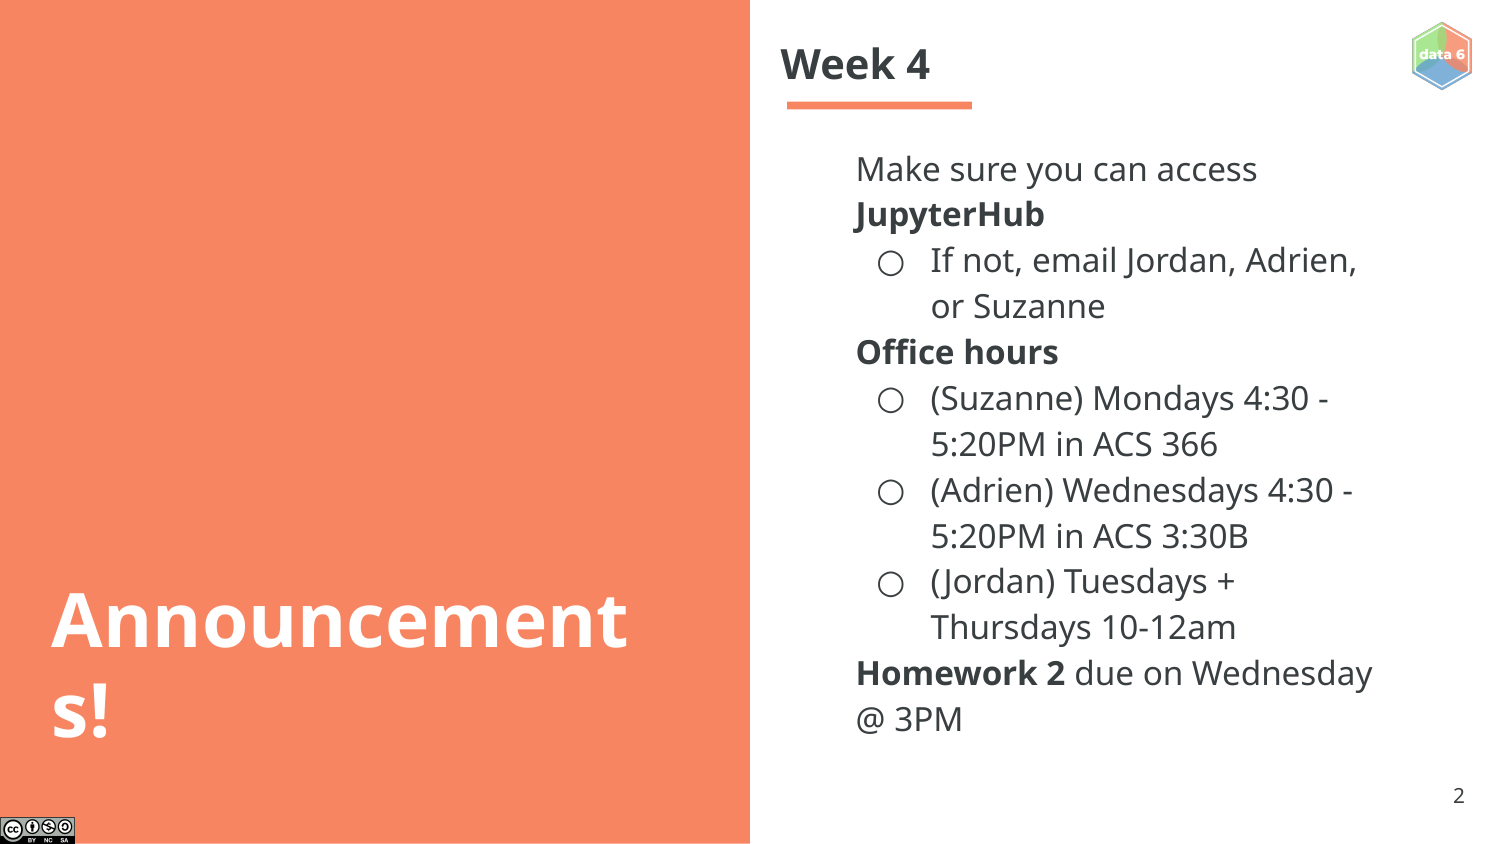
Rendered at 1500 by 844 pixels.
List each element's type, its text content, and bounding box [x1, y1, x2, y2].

list Make sure you can access JupyterHub If not, email Jordan, Adrien, or Suzanne Office hours (Suzanne) Mondays 4:30 - 5:20PM in ACS 366 (Adrien) Wednesdays 4:30 - 5:20PM in ACS 3:30B (Jordan) Tuesdays + Thursdays 10-12am Homework 2 due on Wednesday @ 3PM [765, 126, 1402, 765]
picture [0, 817, 75, 844]
slide_number ‹#› [1389, 764, 1480, 830]
picture [1404, 18, 1480, 94]
title Announcements! [36, 557, 665, 647]
title Week 4 [765, 23, 1402, 88]
